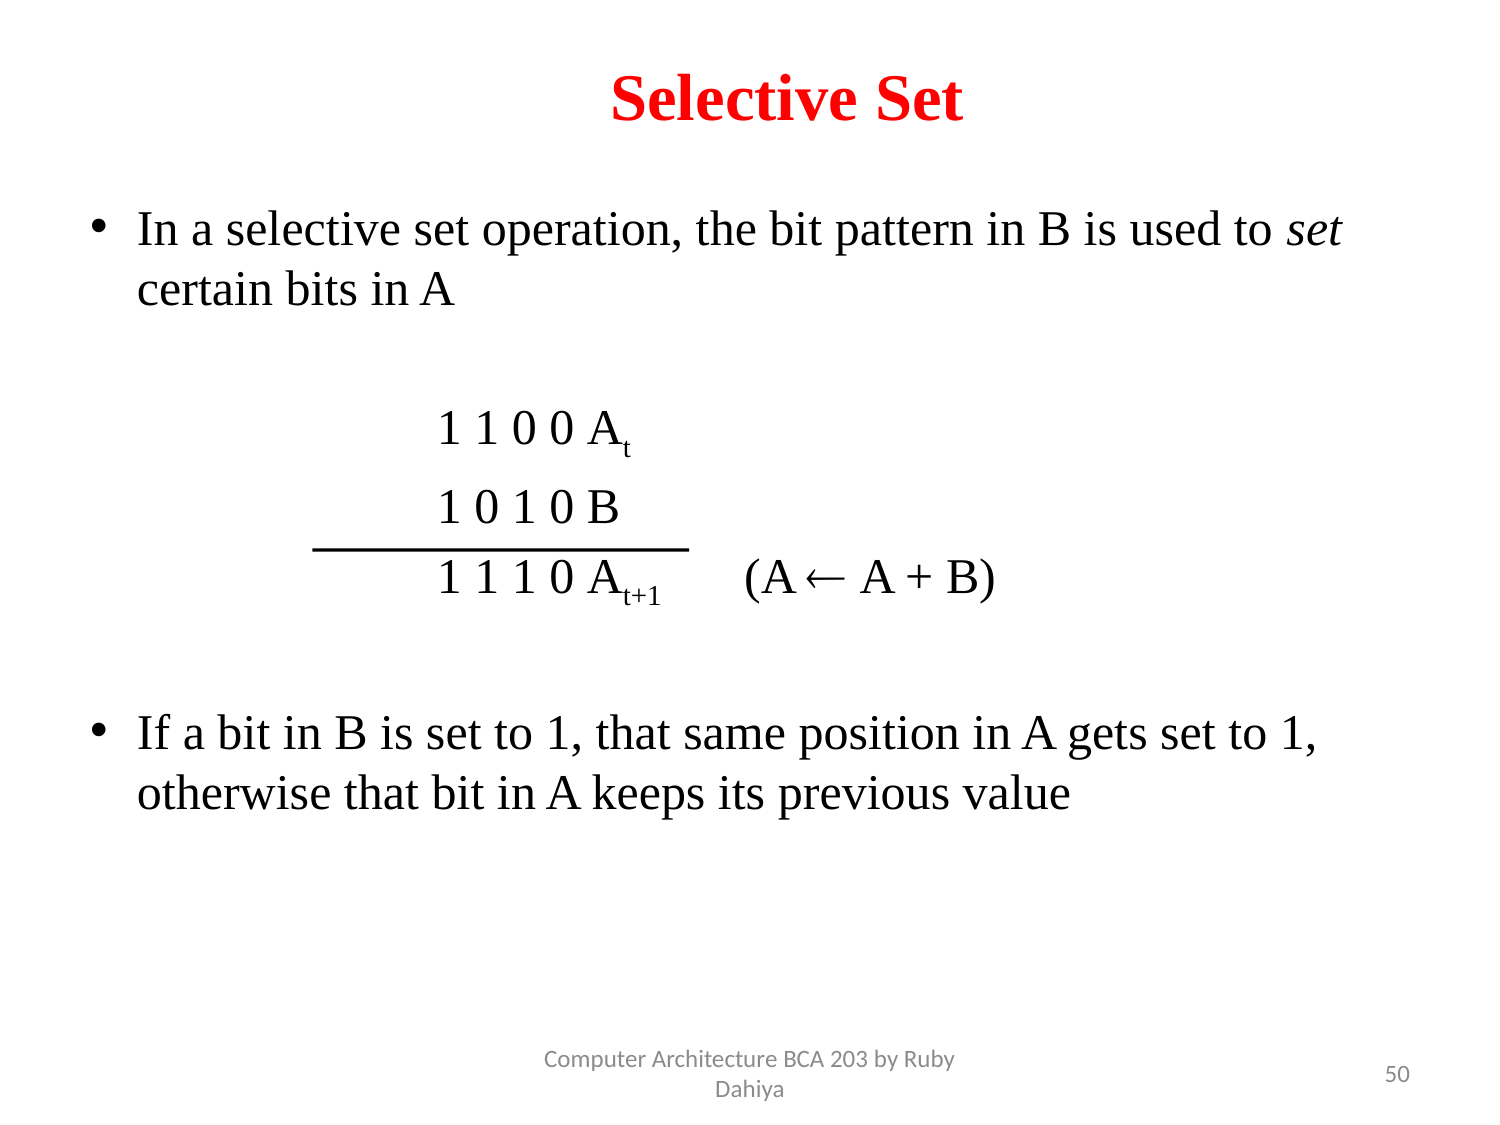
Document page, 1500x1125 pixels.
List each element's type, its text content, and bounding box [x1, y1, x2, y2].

title Selective Set [187, 49, 1388, 246]
list In a selective set operation, the bit pattern in B is used to set certain bits in A 1 1 0 0 At 1 0 1 0 B 1 1 1 0 At+1 (A  A + B) If a bit in B is set to 1, that same position in A gets set to 1, otherwise that bit in A keeps its previous value [75, 187, 1369, 813]
slide_number 50 [1074, 1042, 1425, 1103]
footer Computer Architecture BCA 203 by Ruby Dahiya [512, 1042, 988, 1103]
